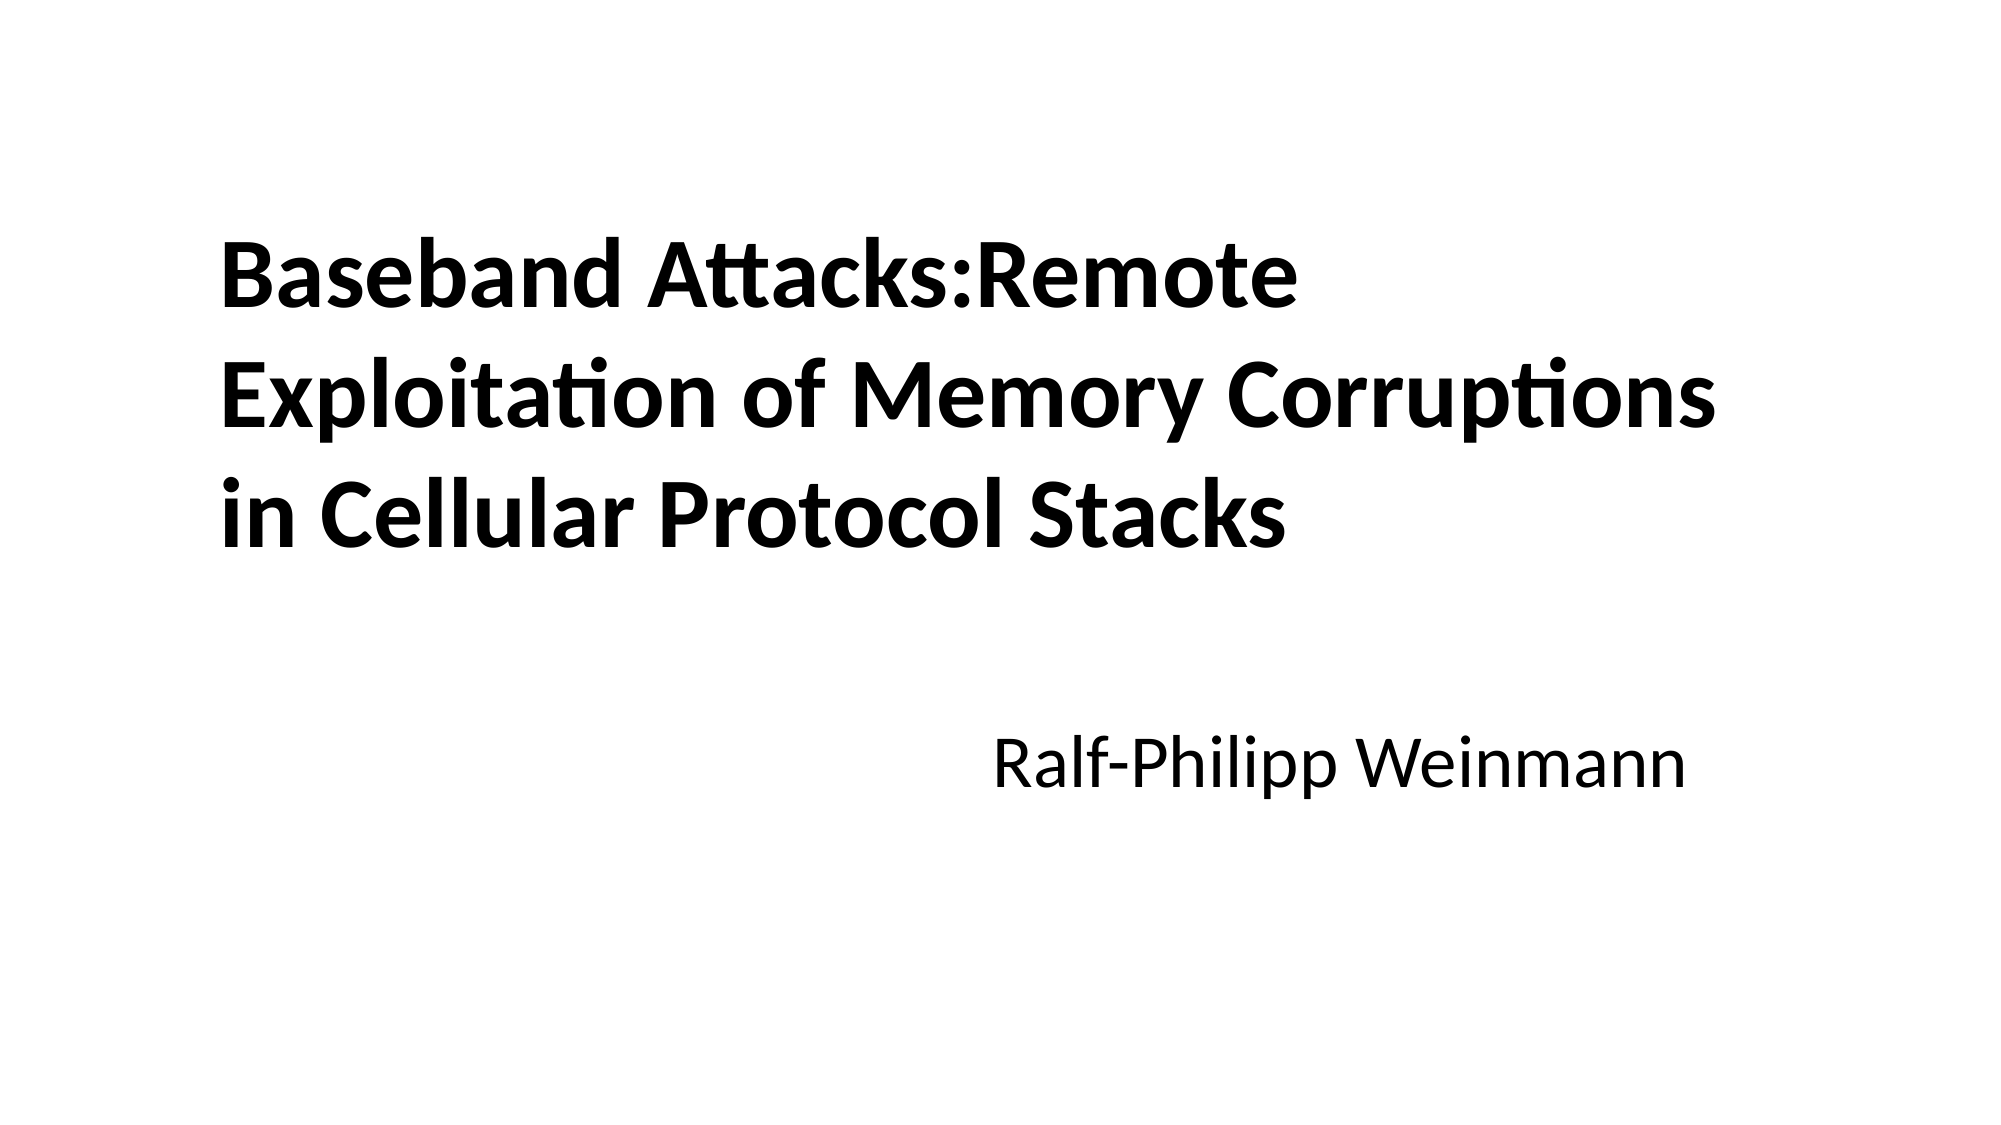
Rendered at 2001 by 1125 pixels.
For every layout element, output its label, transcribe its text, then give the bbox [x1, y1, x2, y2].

text_box Baseband Attacks:Remote Exploitation of Memory Corruptions in Cellular Protocol Stacks Ralf-Philipp Weinmann [205, 200, 1743, 905]
